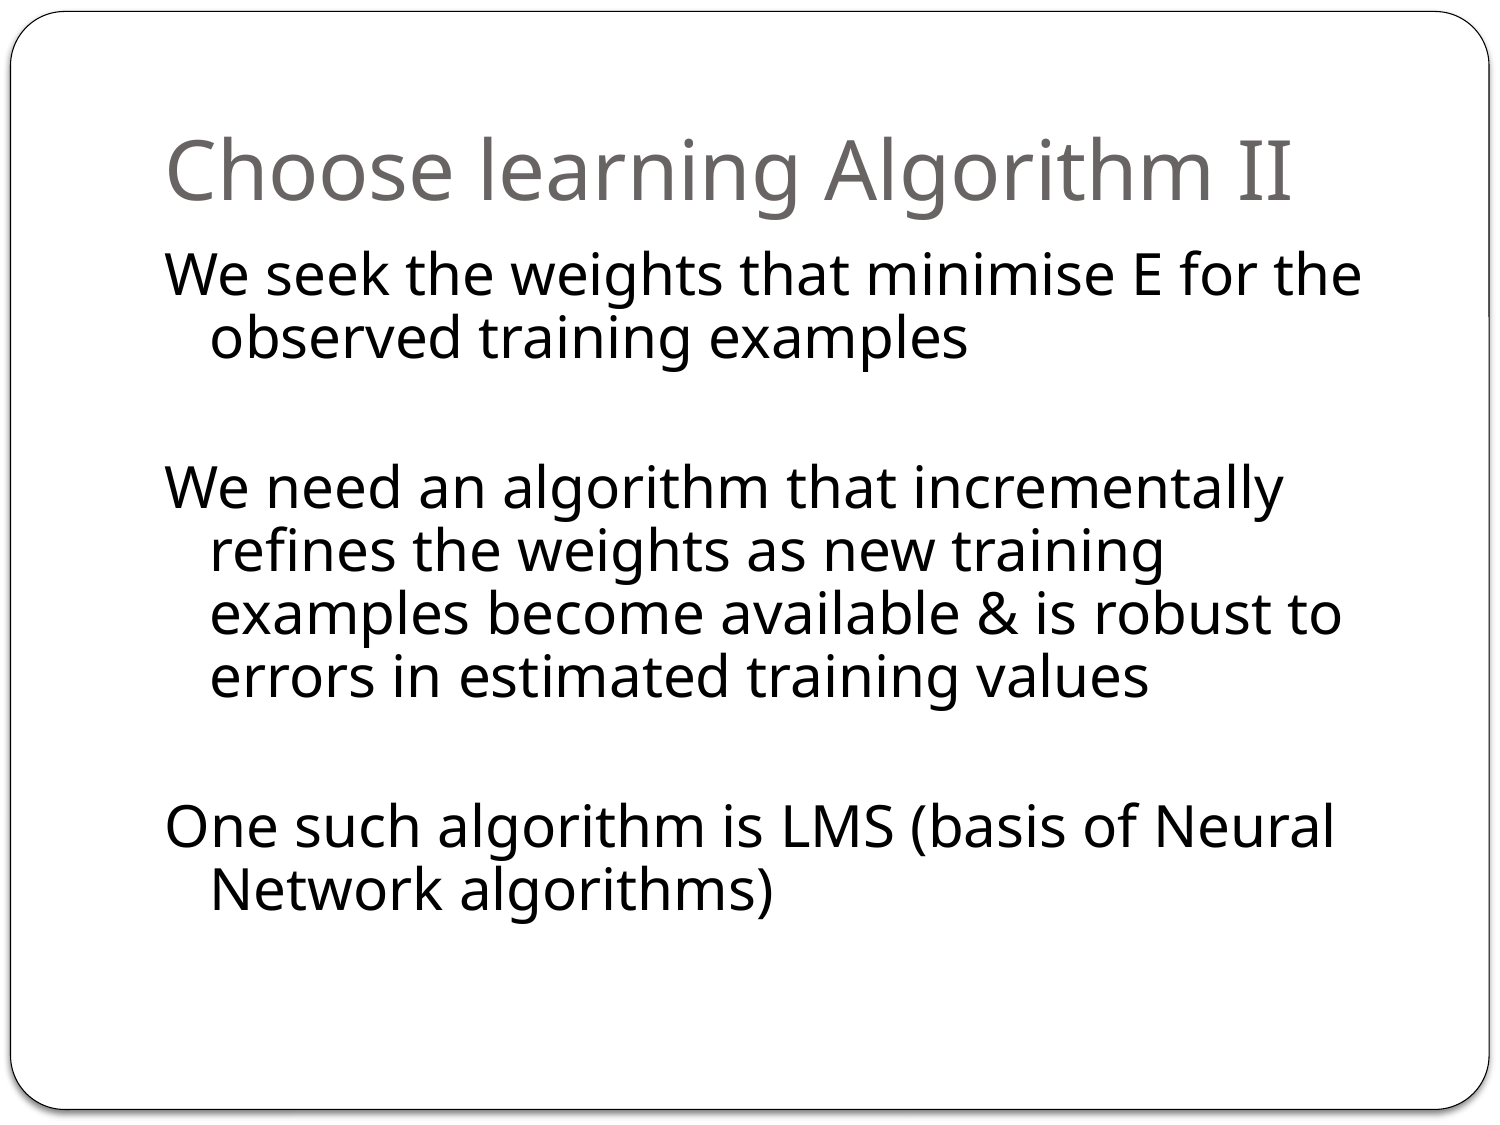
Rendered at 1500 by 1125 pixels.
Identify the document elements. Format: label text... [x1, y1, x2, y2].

list We seek the weights that minimise E for the observed training examples We need an algorithm that incrementally refines the weights as new training examples become available & is robust to errors in estimated training values One such algorithm is LMS (basis of Neural Network algorithms) [150, 237, 1425, 988]
title Choose learning Algorithm II [150, 45, 1425, 233]
